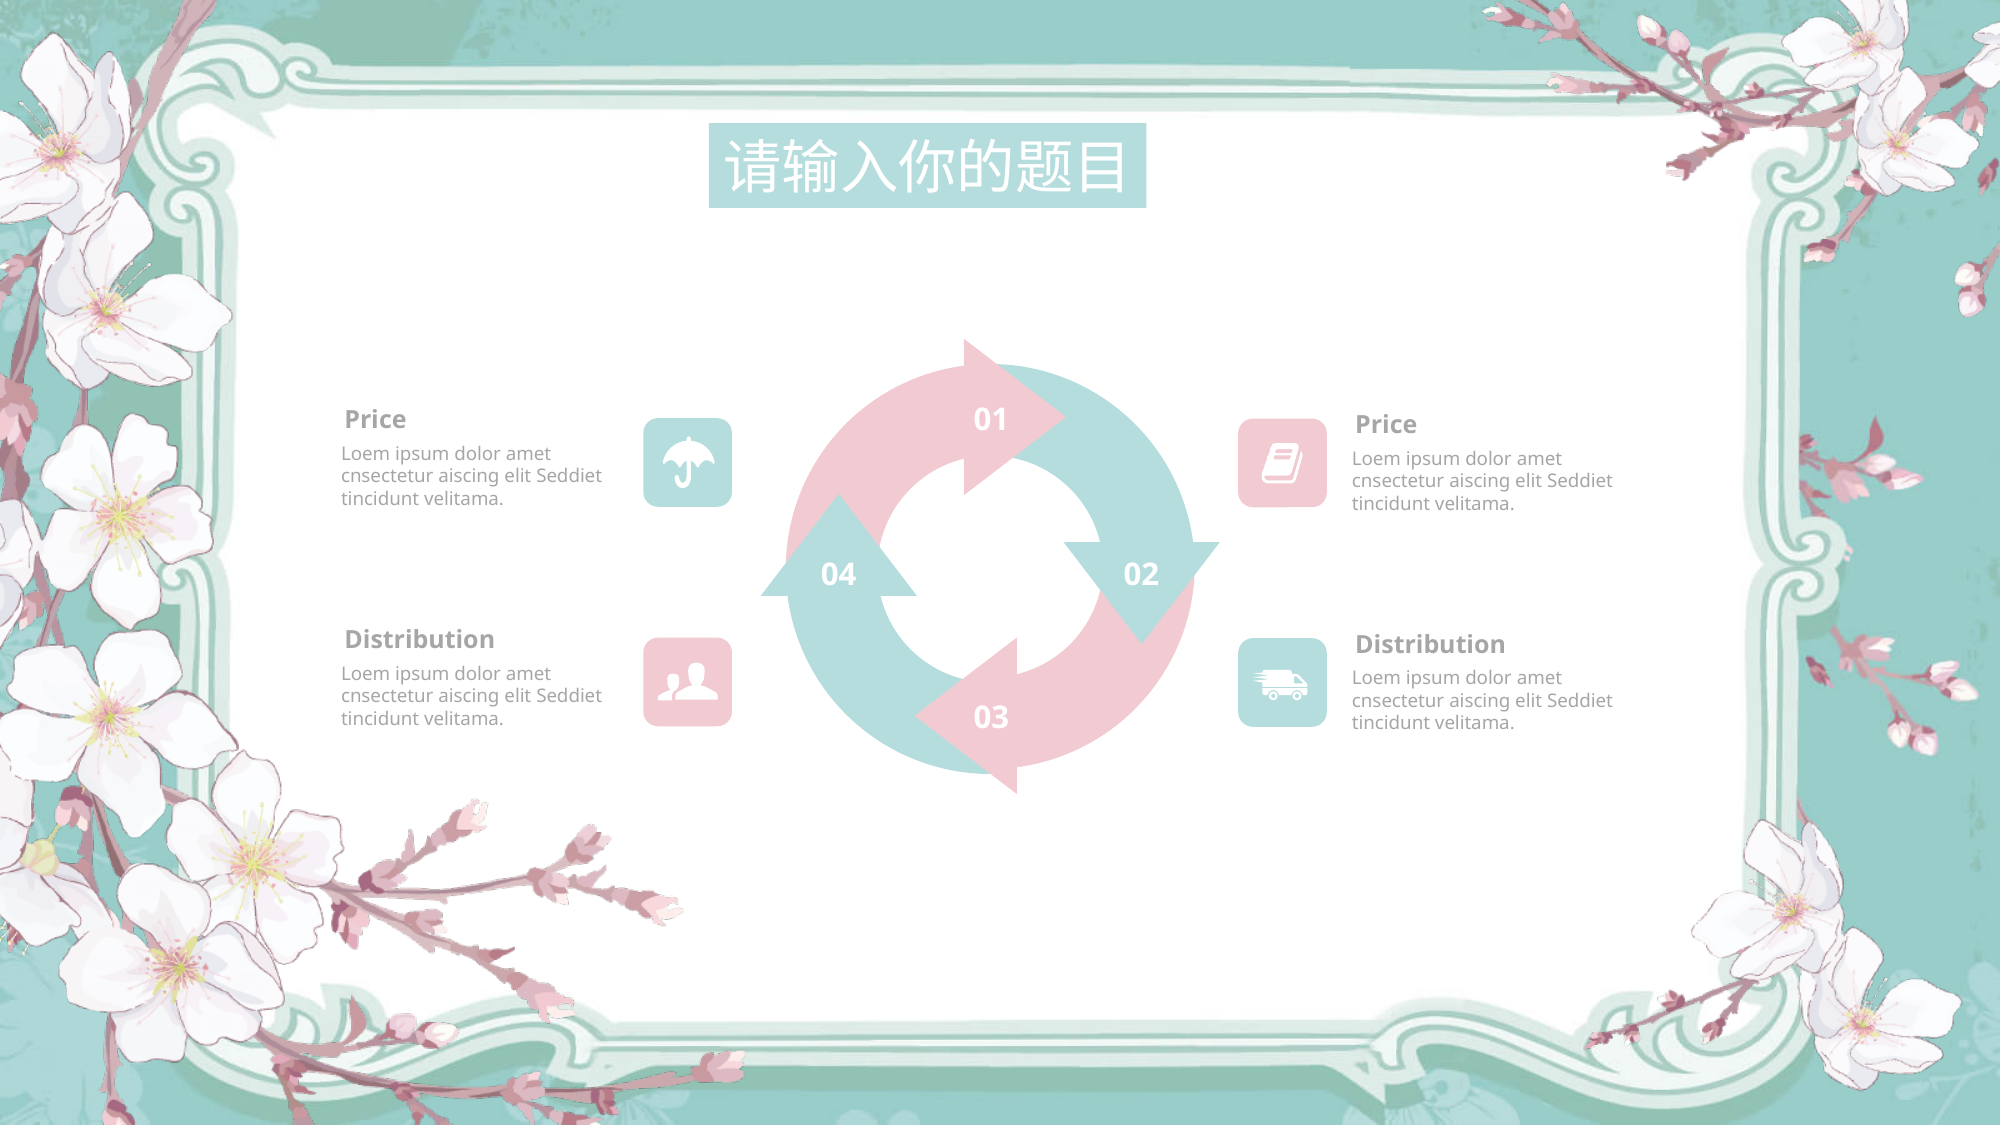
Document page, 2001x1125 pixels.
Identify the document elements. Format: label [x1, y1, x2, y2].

text_box [1340, 401, 1626, 515]
text_box [1340, 621, 1626, 735]
picture [0, 0, 2000, 1125]
text_box [643, 418, 732, 507]
text_box [329, 396, 615, 510]
text_box [643, 637, 732, 727]
text_box [329, 616, 615, 730]
text_box [1238, 418, 1327, 508]
text_box [760, 338, 1220, 794]
text_box [1238, 638, 1327, 727]
